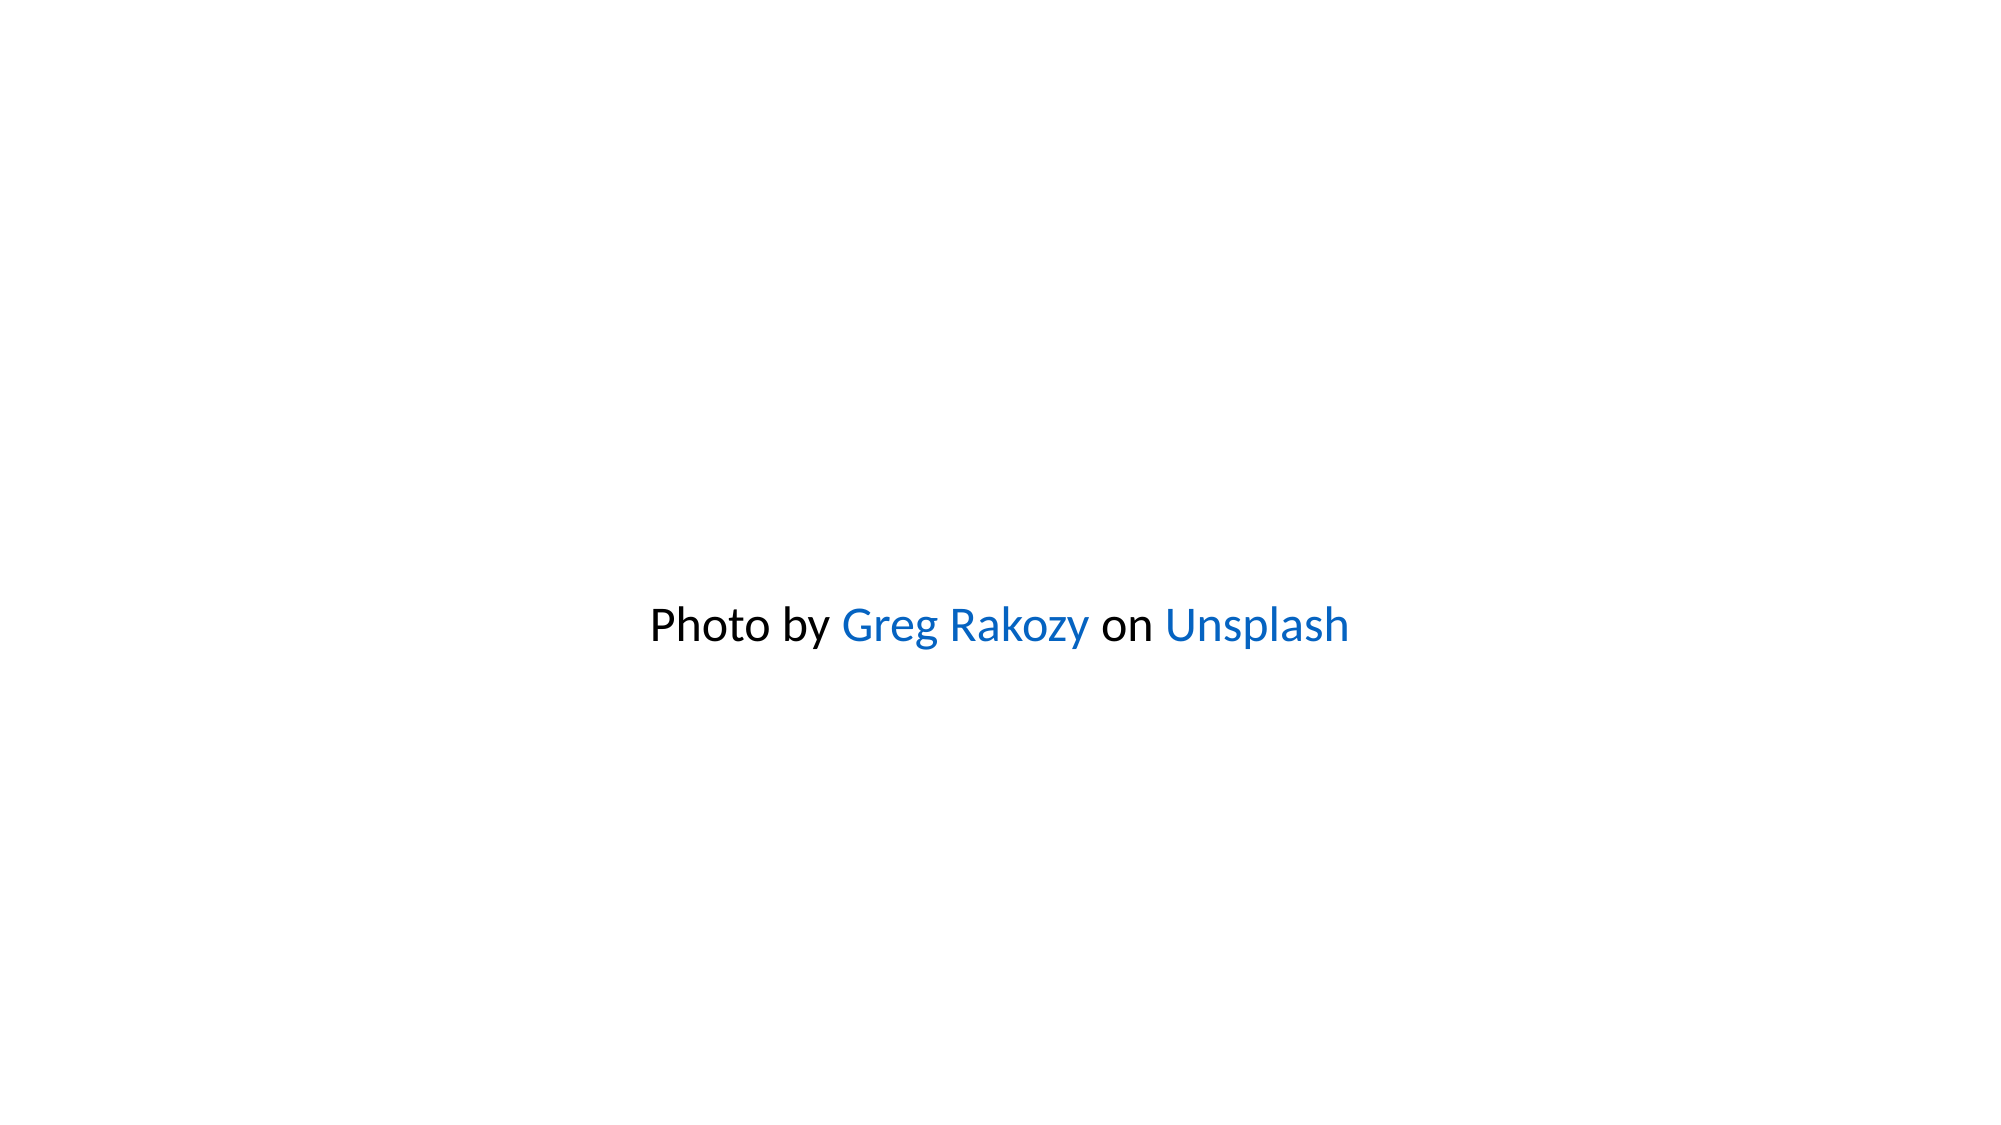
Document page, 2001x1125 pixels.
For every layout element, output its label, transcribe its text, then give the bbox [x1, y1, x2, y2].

subtitle Photo by Greg Rakozy on Unsplash [249, 590, 1750, 1125]
